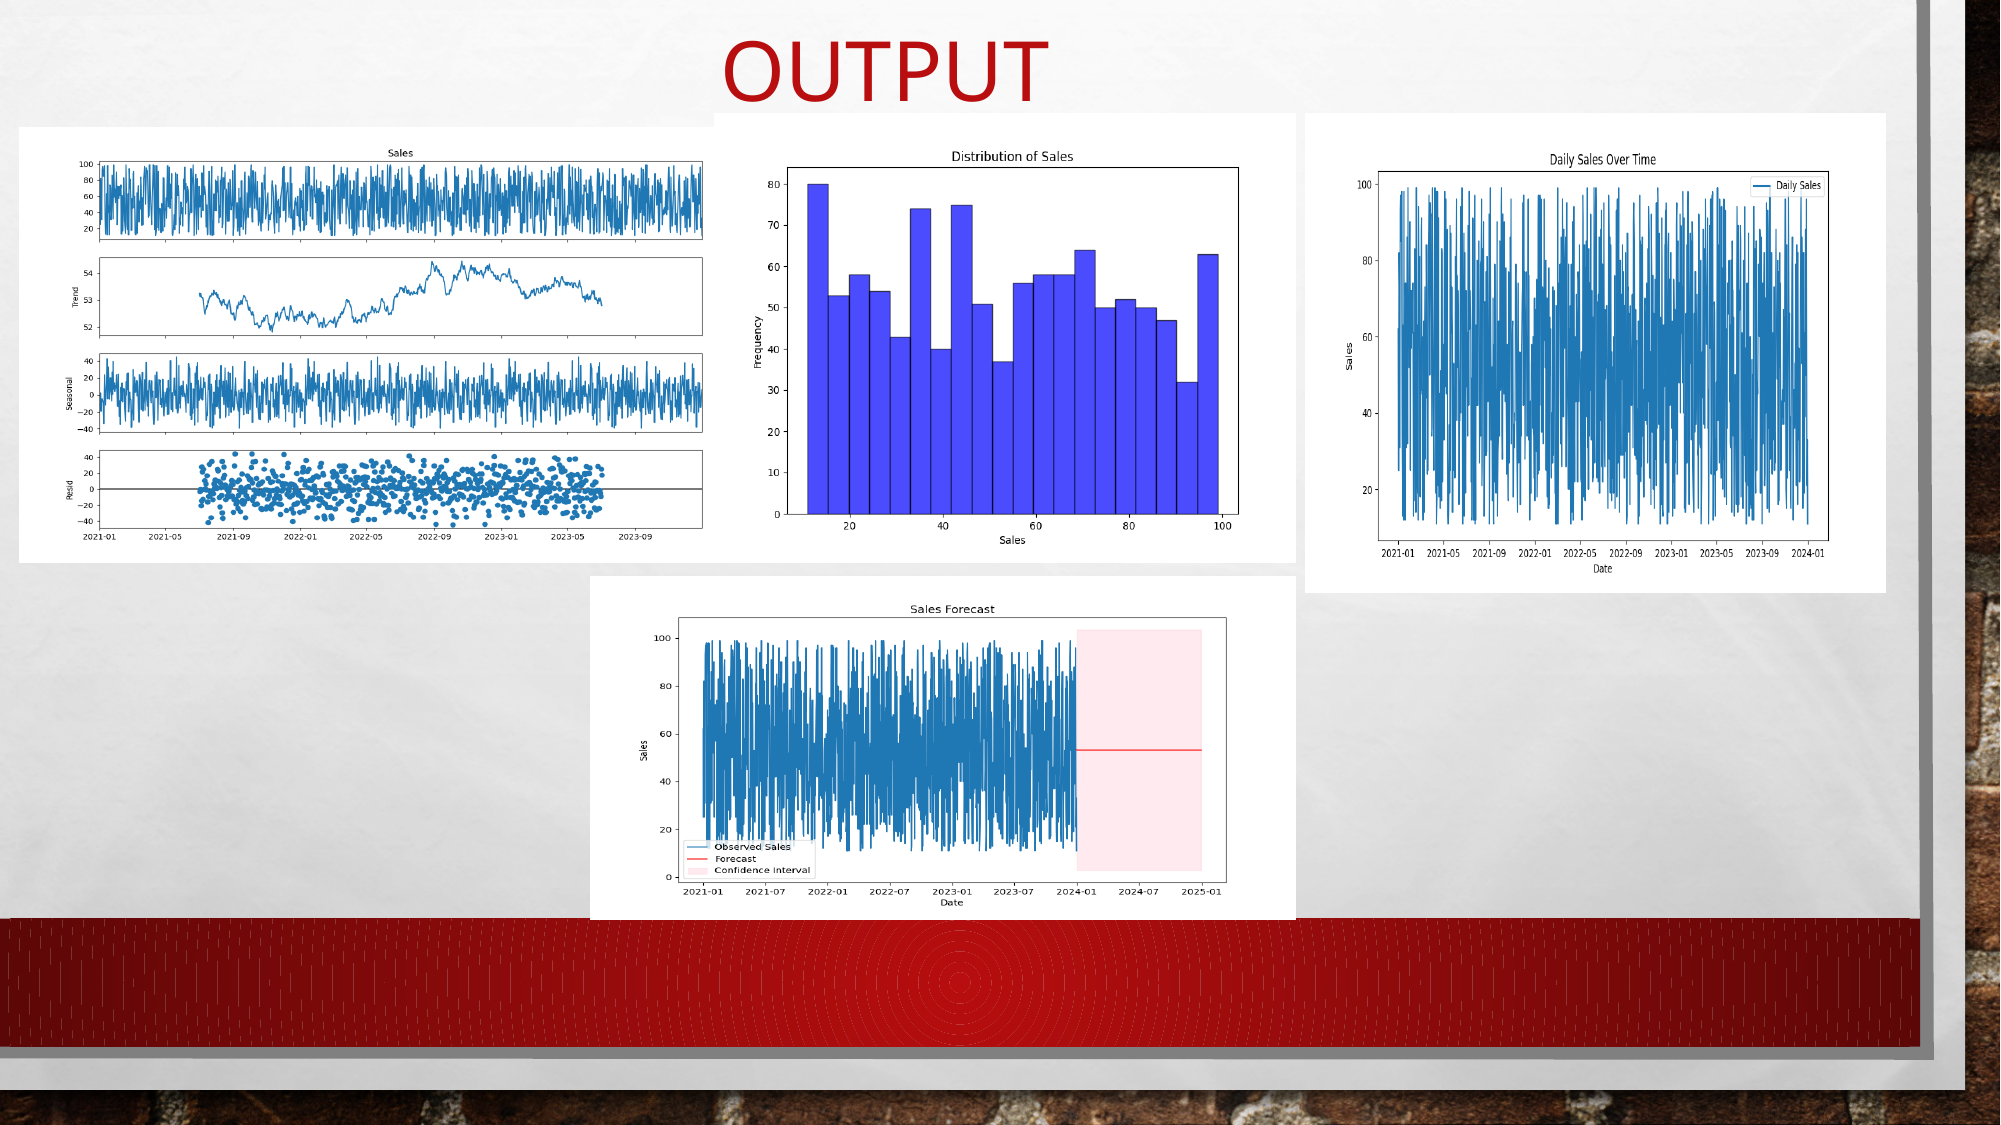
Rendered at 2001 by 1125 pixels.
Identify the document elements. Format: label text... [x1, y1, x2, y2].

picture [1304, 113, 1886, 594]
title output [705, 21, 1073, 127]
picture [0, 0, 2000, 1125]
picture [19, 127, 718, 563]
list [714, 113, 1296, 563]
picture [589, 575, 1296, 920]
